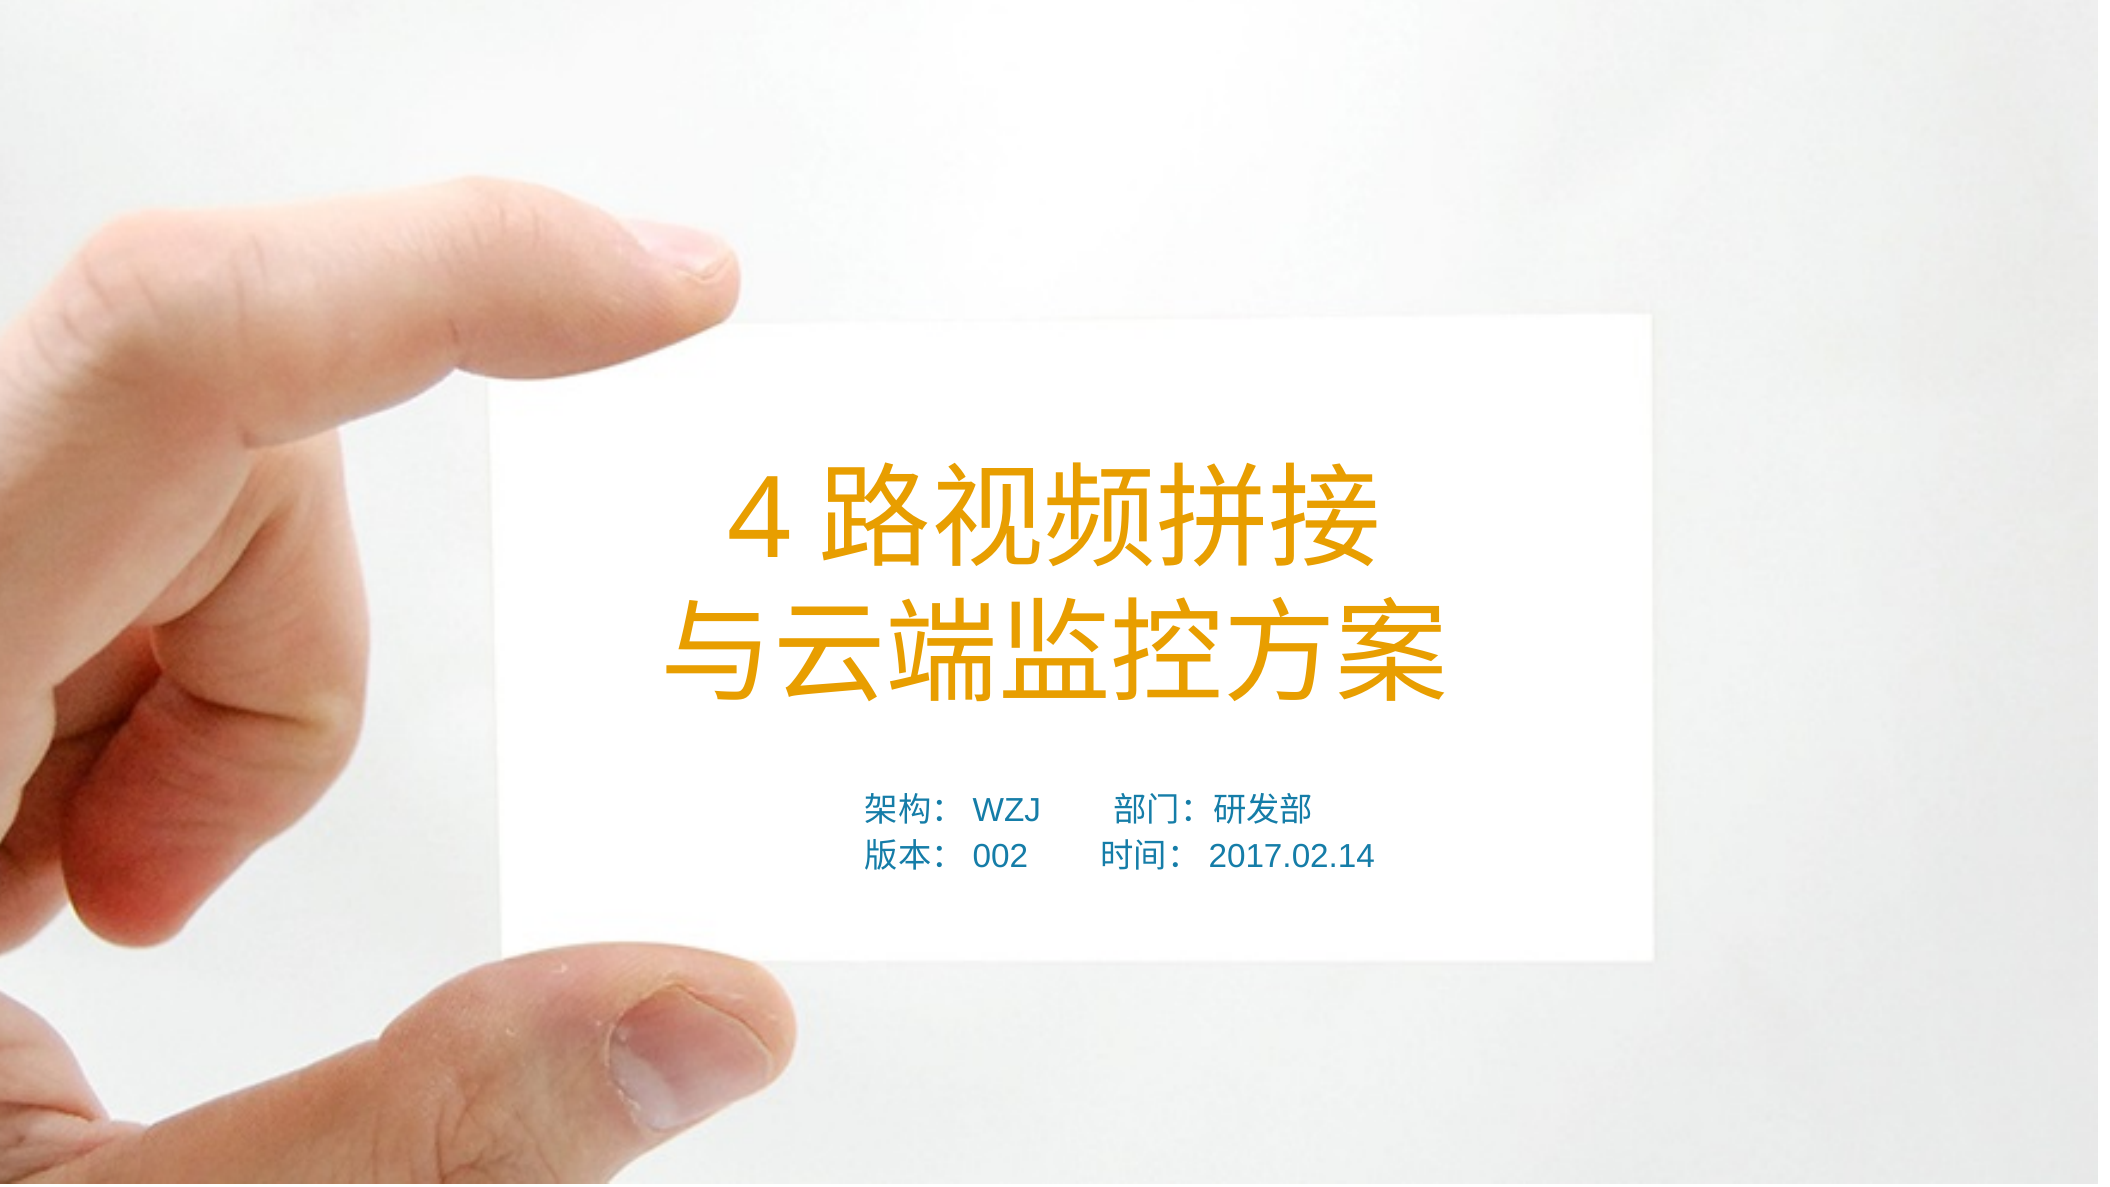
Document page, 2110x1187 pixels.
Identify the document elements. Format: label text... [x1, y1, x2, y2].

text_box [0, 0, 2099, 1184]
text_box 4路视频拼接 与云端监控方案 [649, 439, 1460, 856]
text_box 架构：wzj 部门：研发部 版本：002 时间：2017.02.14 [850, 780, 1445, 882]
